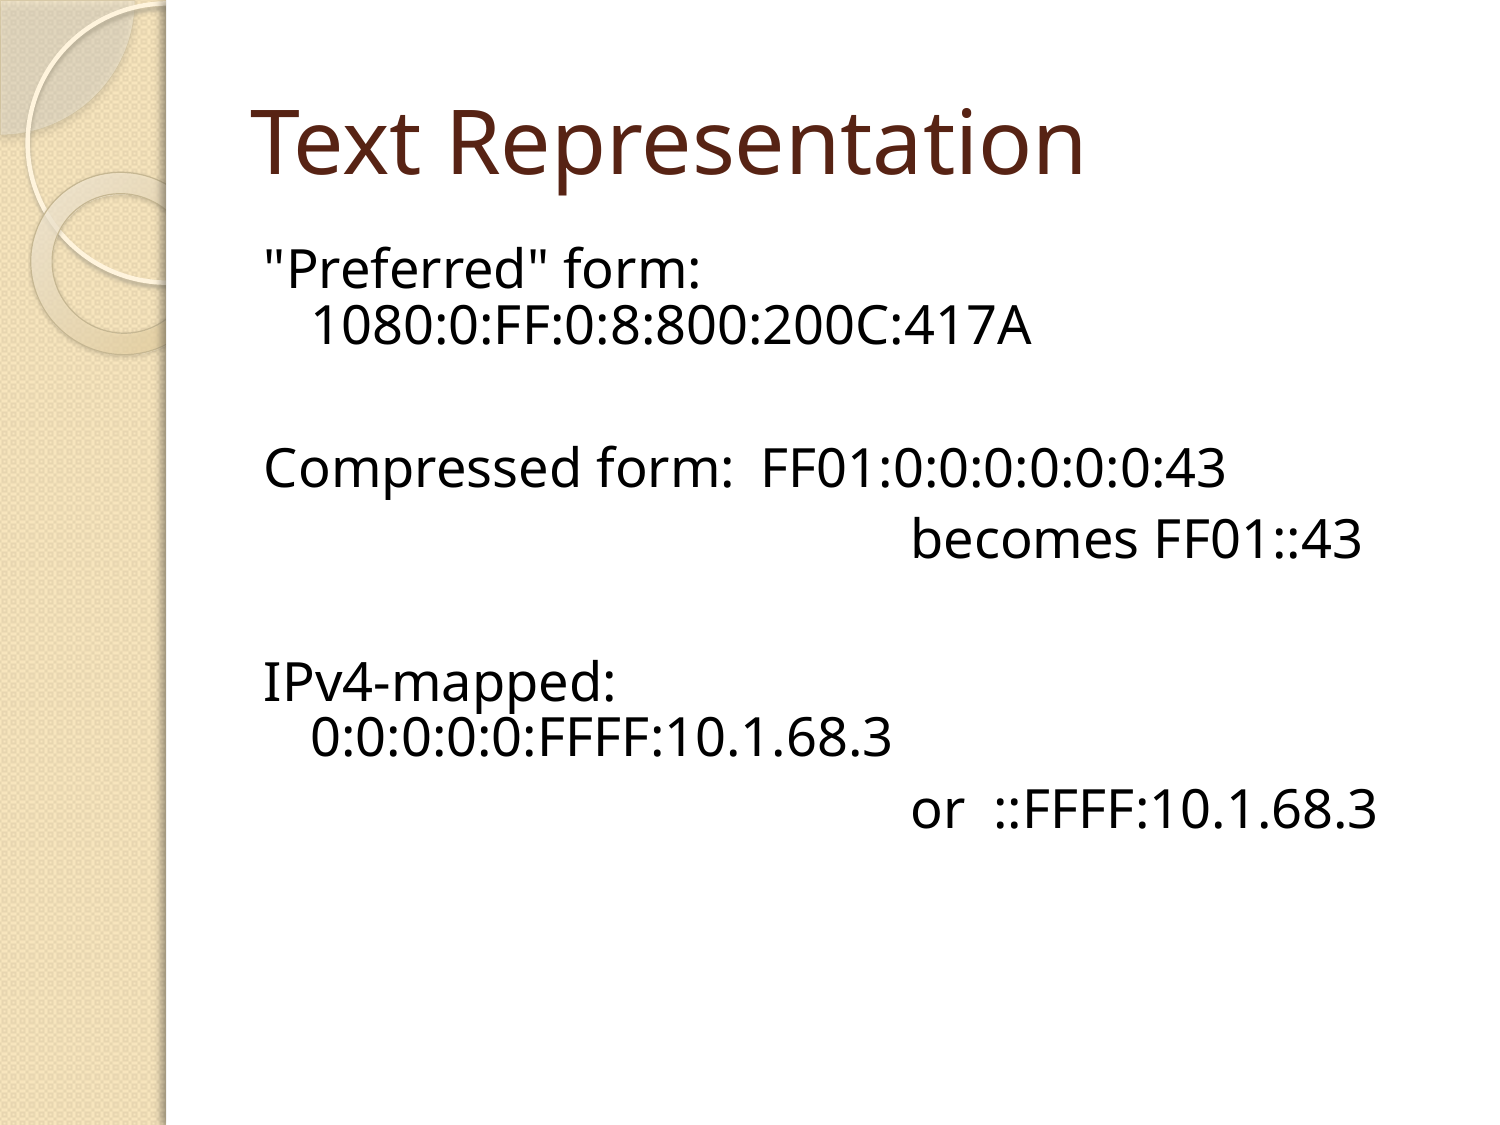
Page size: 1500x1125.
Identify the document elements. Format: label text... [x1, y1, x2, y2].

title Text Representation [235, 45, 1466, 233]
list "Preferred" form: 1080:0:FF:0:8:800:200C:417A Compressed form: FF01:0:0:0:0:0:0:43 becomes FF01::43 IPv4-mapped: 0:0:0:0:0:FFFF:10.1.68.3 or ::FFFF:10.1.68.3 [235, 237, 1466, 1025]
